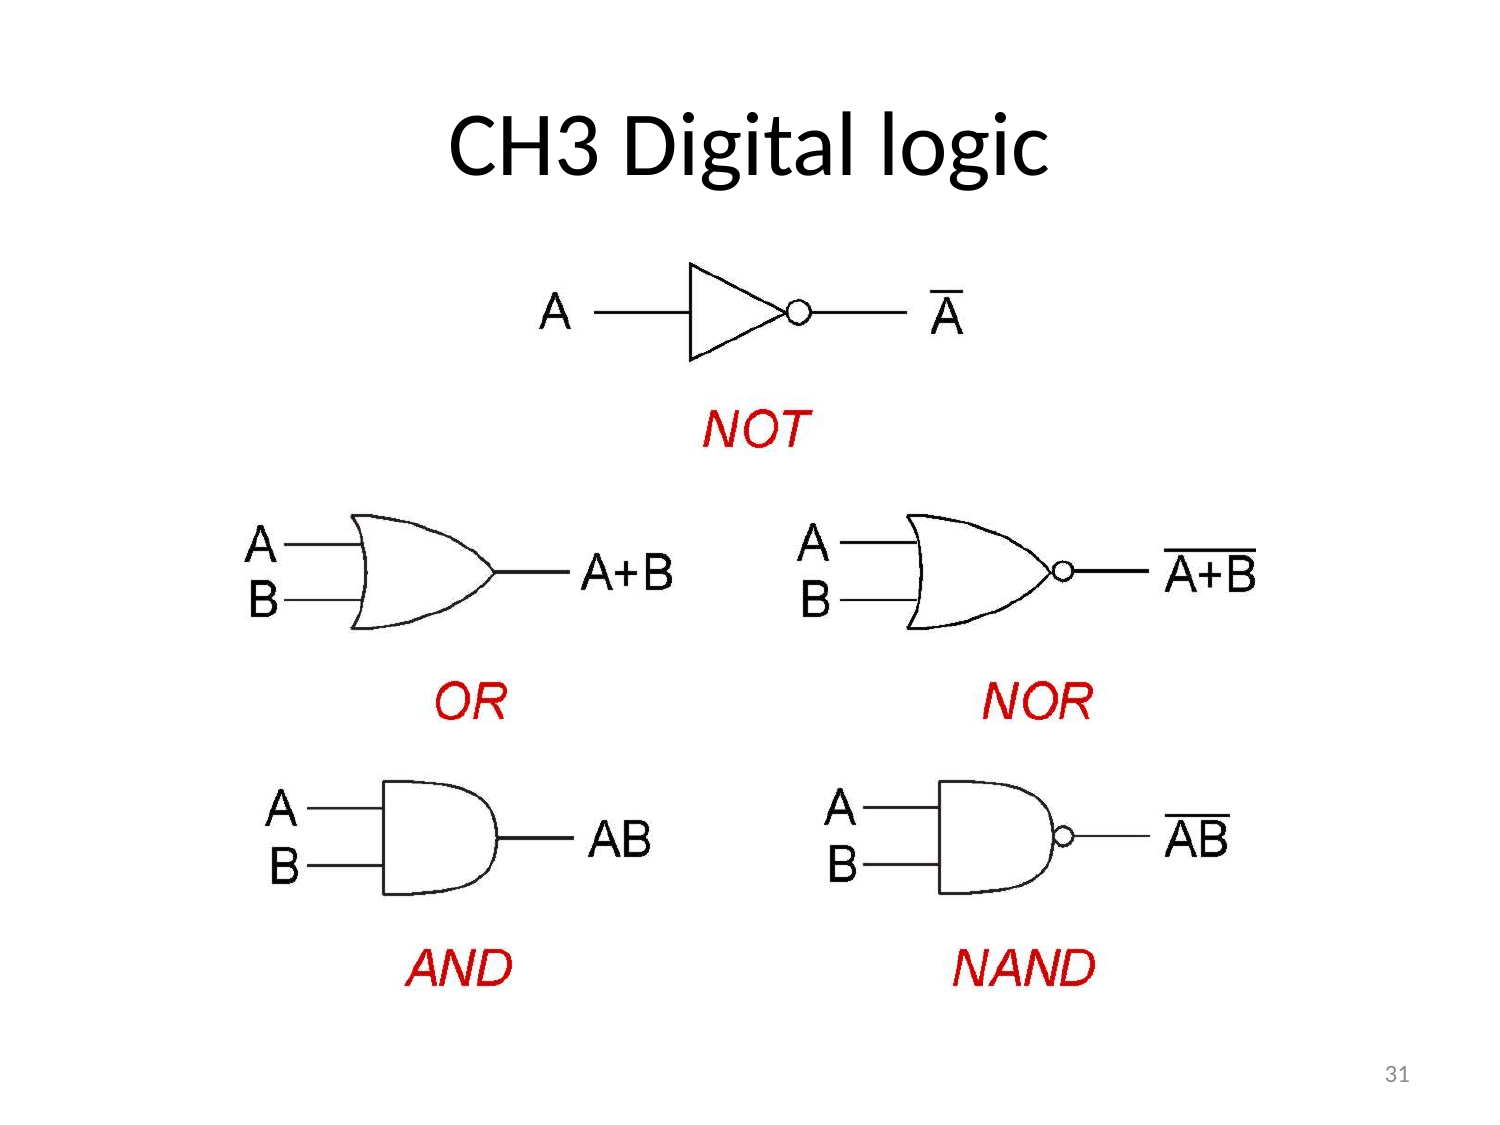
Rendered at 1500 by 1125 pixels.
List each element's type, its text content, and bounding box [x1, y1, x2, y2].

title CH3 Digital logic [75, 45, 1425, 233]
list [74, 262, 1426, 1006]
slide_number 31 [1074, 1042, 1425, 1103]
